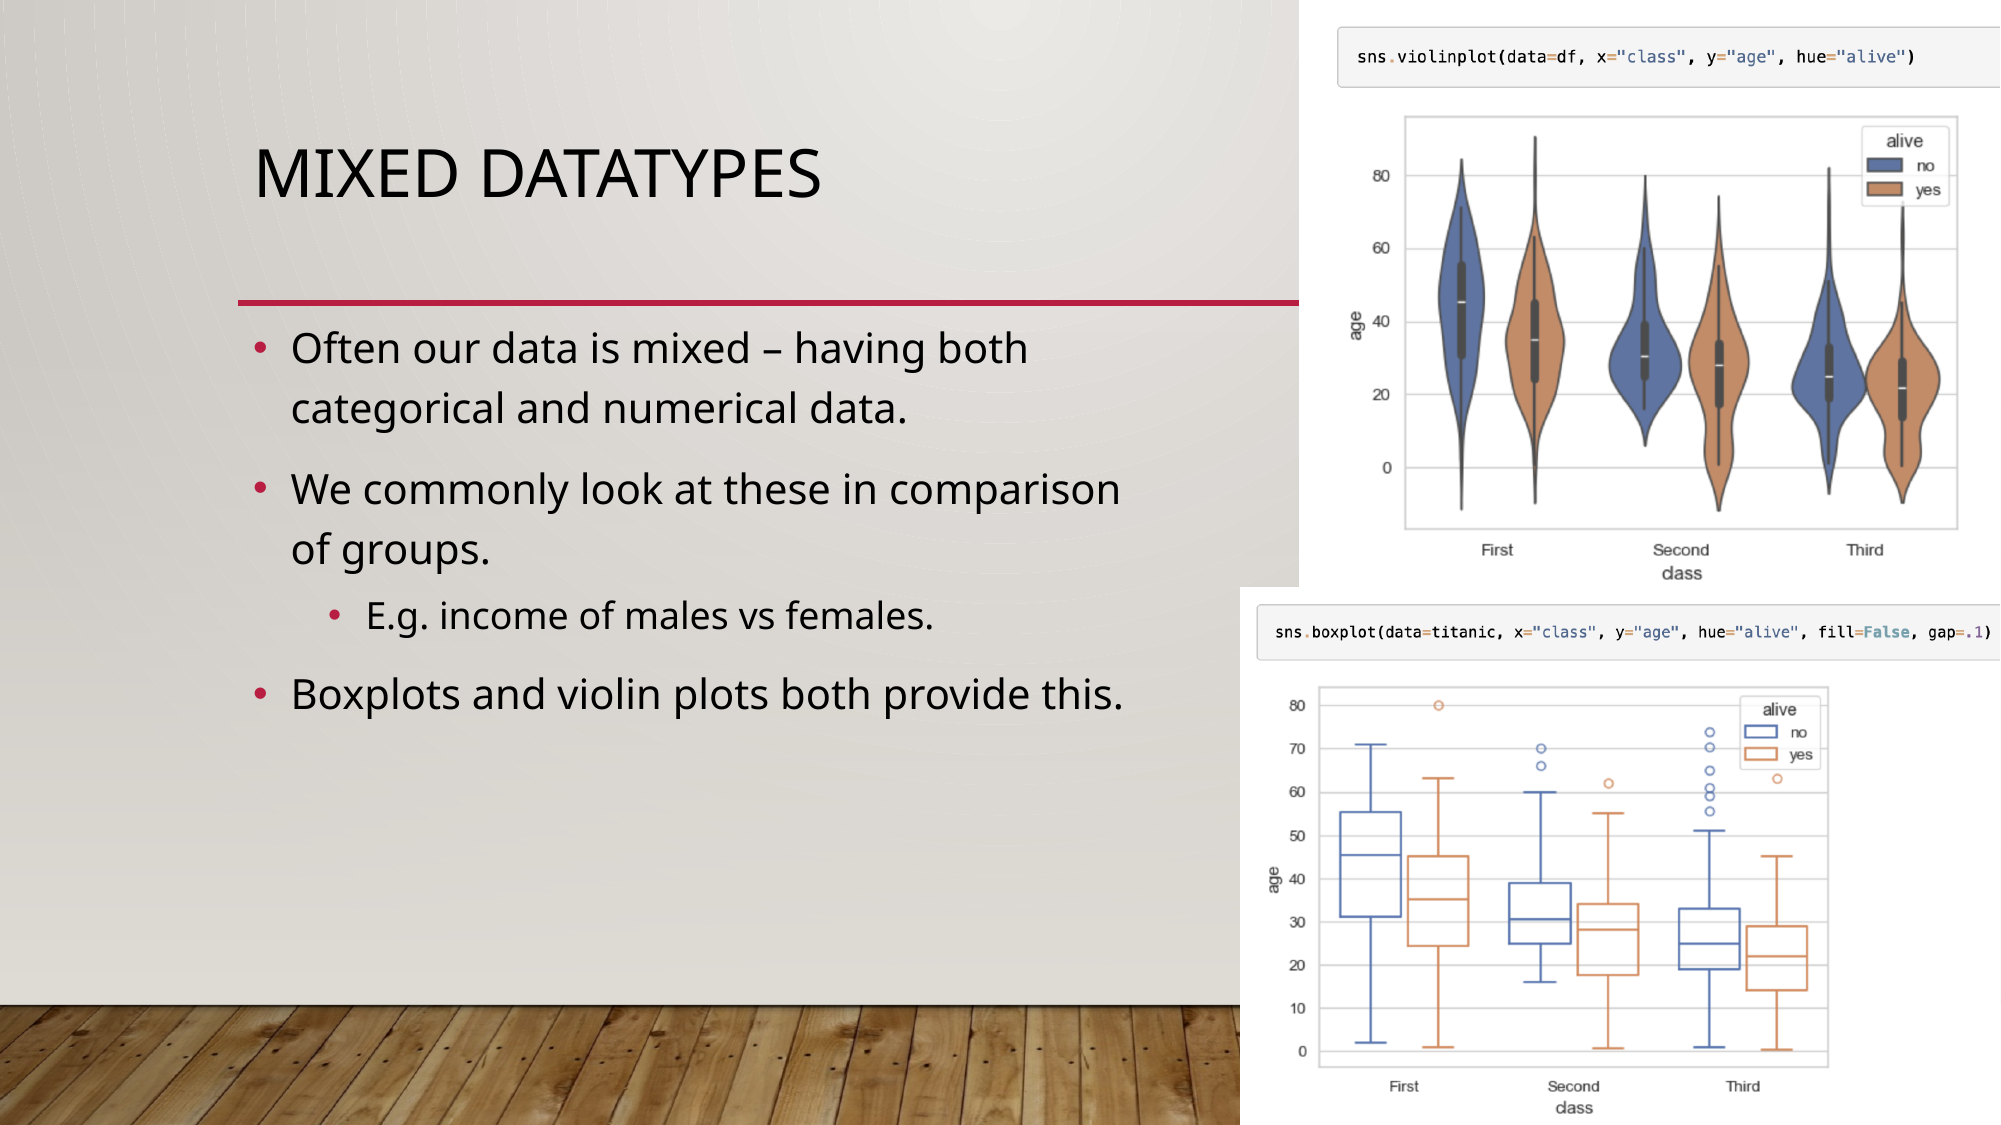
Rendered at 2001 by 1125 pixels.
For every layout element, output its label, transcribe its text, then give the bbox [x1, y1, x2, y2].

title Mixed Datatypes [238, 131, 1299, 305]
list Often our data is mixed – having both categorical and numerical data. We commonly look at these in comparison of groups. E.g. income of males vs females. Boxplots and violin plots both provide this. [238, 304, 1161, 897]
picture [0, 0, 2000, 1125]
